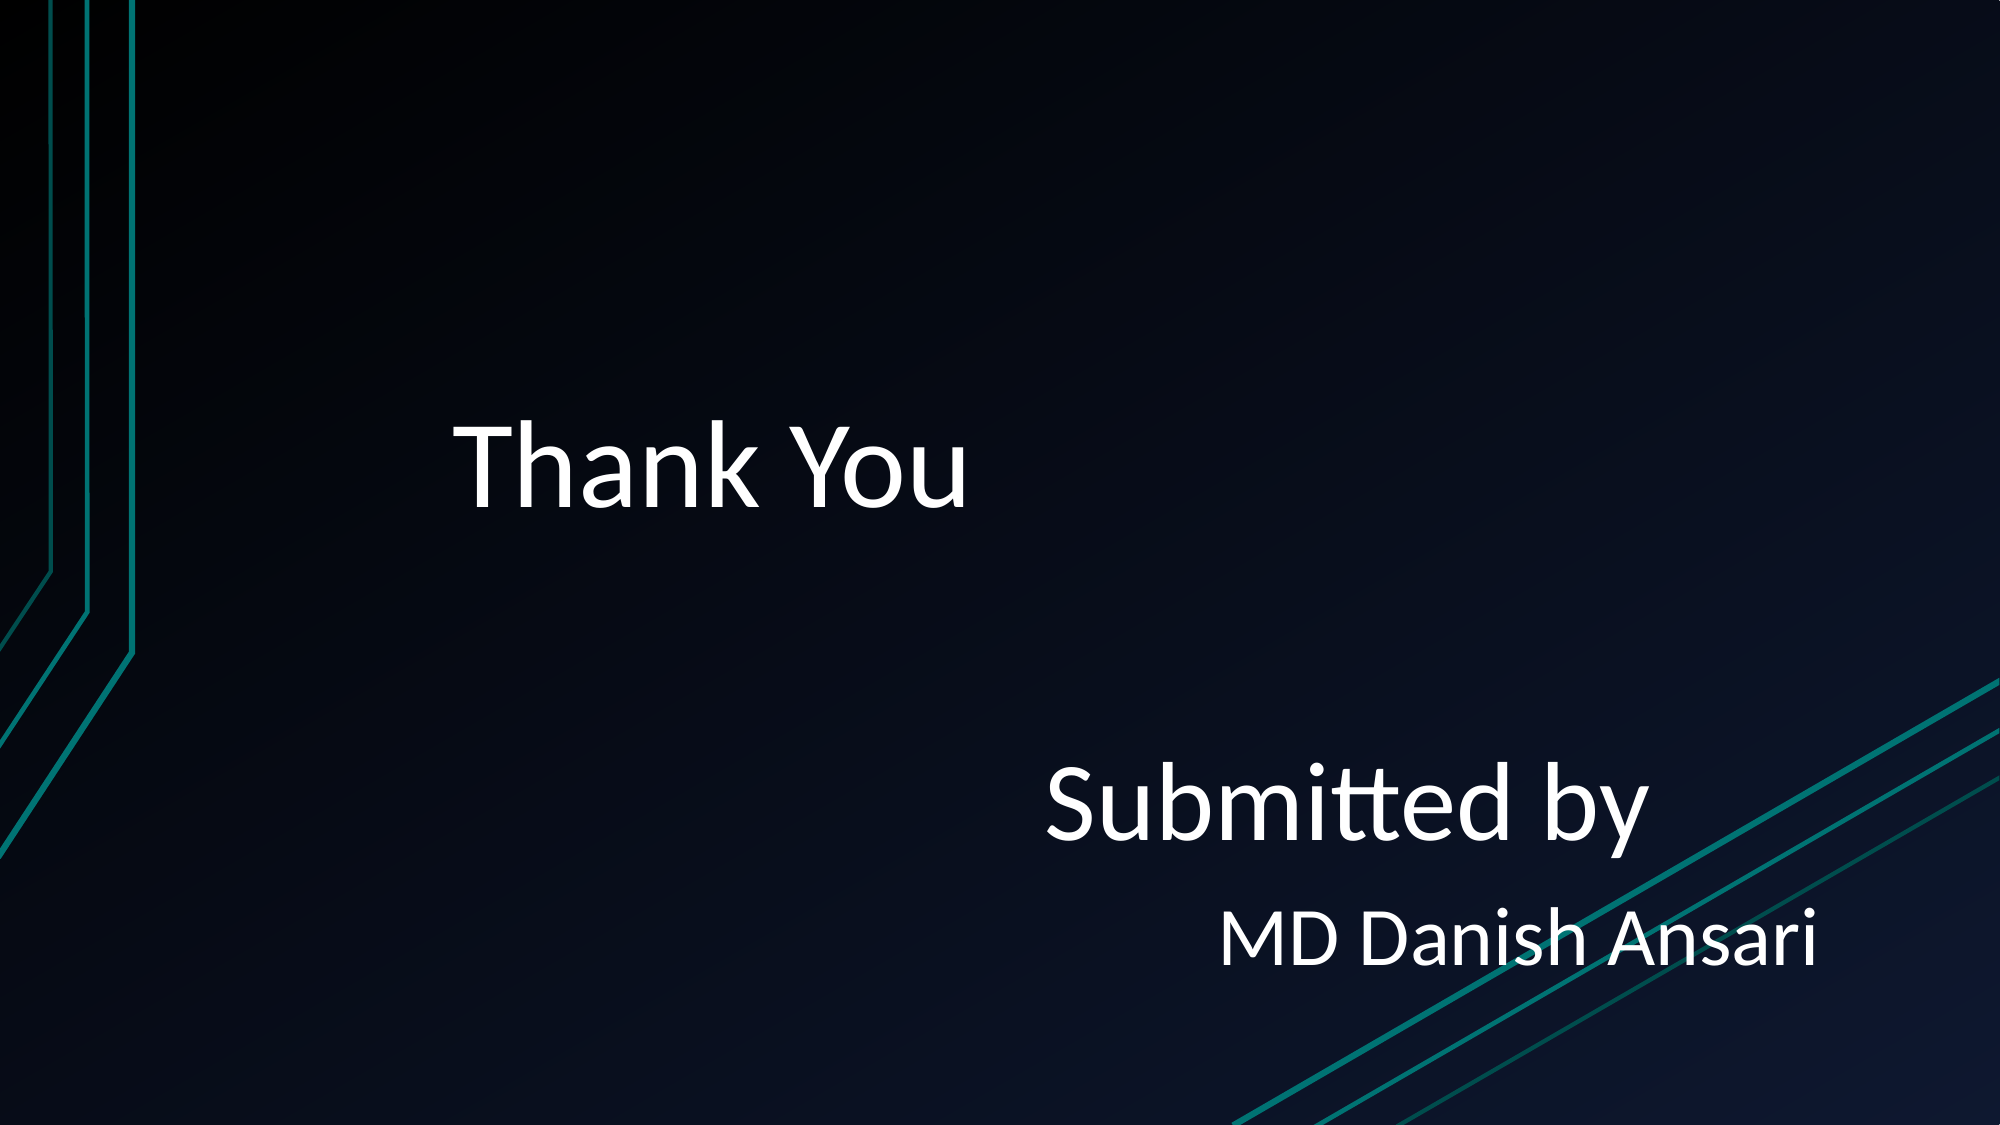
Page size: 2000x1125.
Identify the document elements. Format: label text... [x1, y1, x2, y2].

text_box MD Danish Ansari [1203, 875, 1836, 990]
title Submitted by [1024, 674, 1688, 875]
text_box Thank You [437, 374, 1362, 540]
